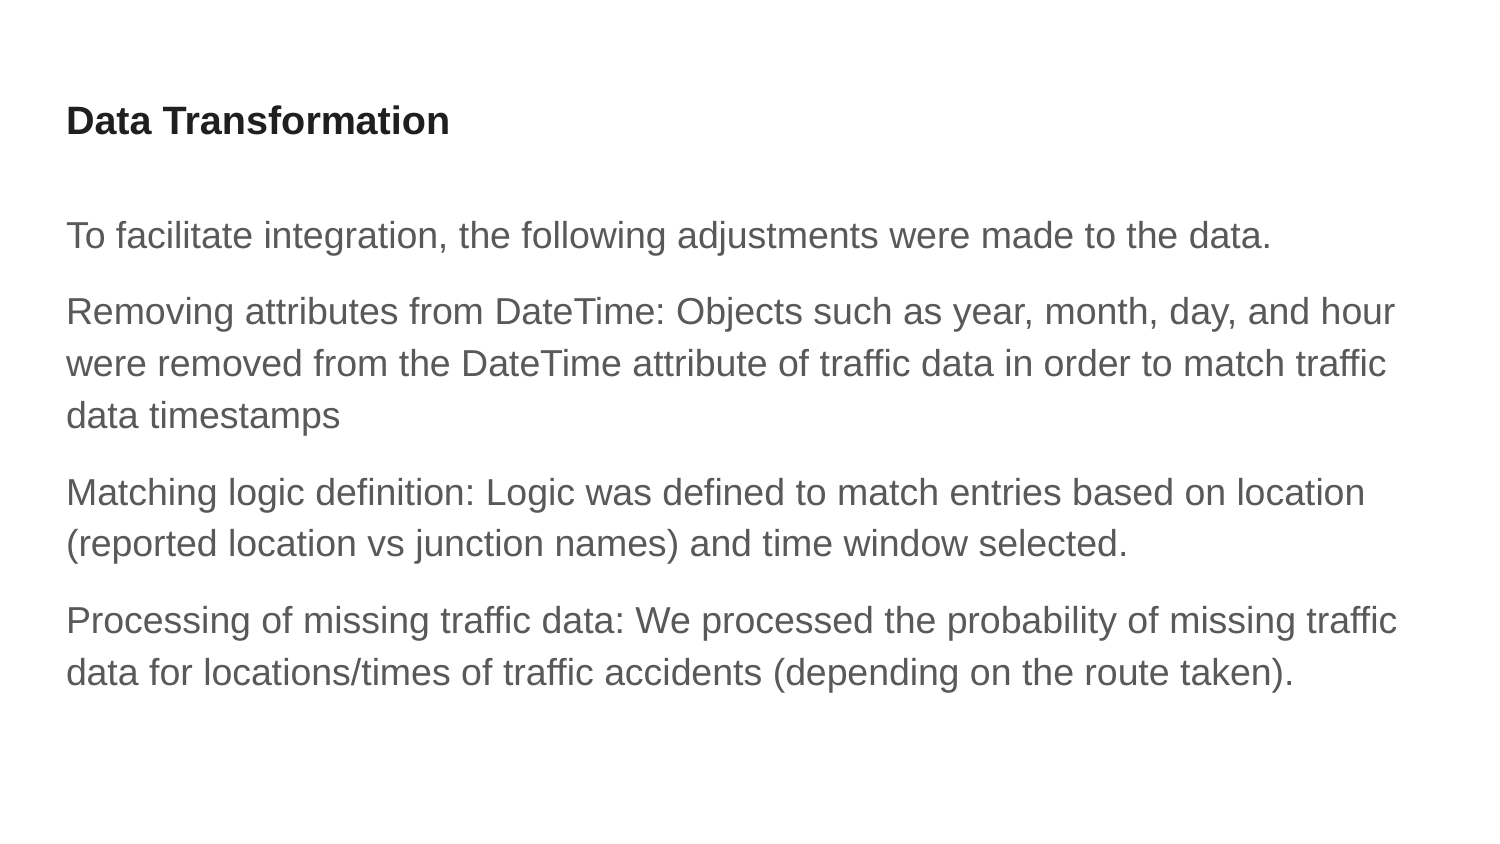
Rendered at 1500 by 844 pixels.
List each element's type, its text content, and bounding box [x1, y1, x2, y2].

title Data Transformation [51, 72, 1449, 167]
list To facilitate integration, the following adjustments were made to the data. Removing attributes from DateTime: Objects such as year, month, day, and hour were removed from the DateTime attribute of traffic data in order to match traffic data timestamps Matching logic definition: Logic was defined to match entries based on location (reported location vs junction names) and time window selected. Processing of missing traffic data: We processed the probability of missing traffic data for locations/times of traffic accidents (depending on the route taken). [51, 189, 1449, 750]
